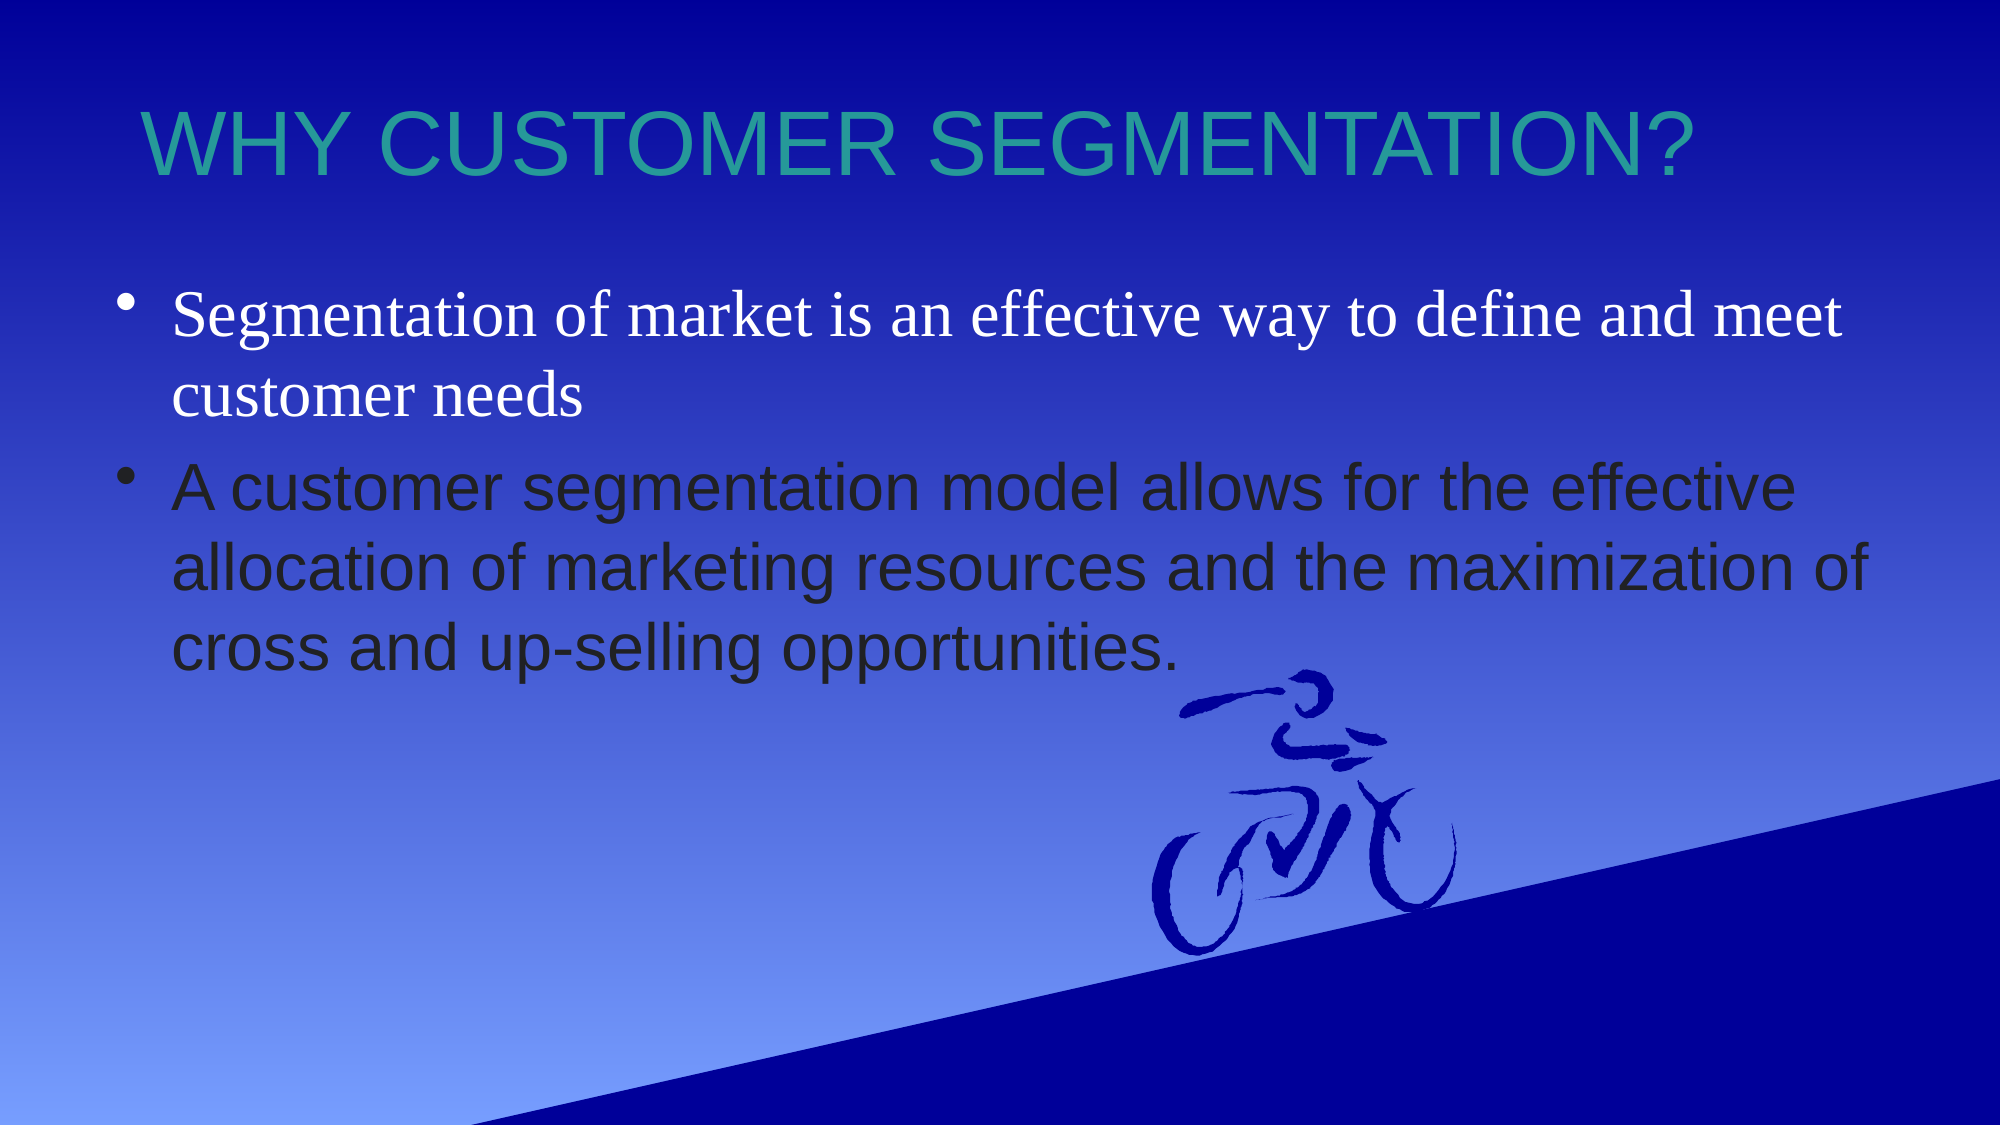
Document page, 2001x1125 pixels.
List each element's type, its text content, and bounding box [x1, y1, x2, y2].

list Segmentation of market is an effective way to define and meet customer needs A customer segmentation model allows for the effective allocation of marketing resources and the maximization of cross and up-selling opportunities. [99, 262, 1901, 1006]
title WHY CUSTOMER SEGMENTATION? [99, 44, 1901, 233]
